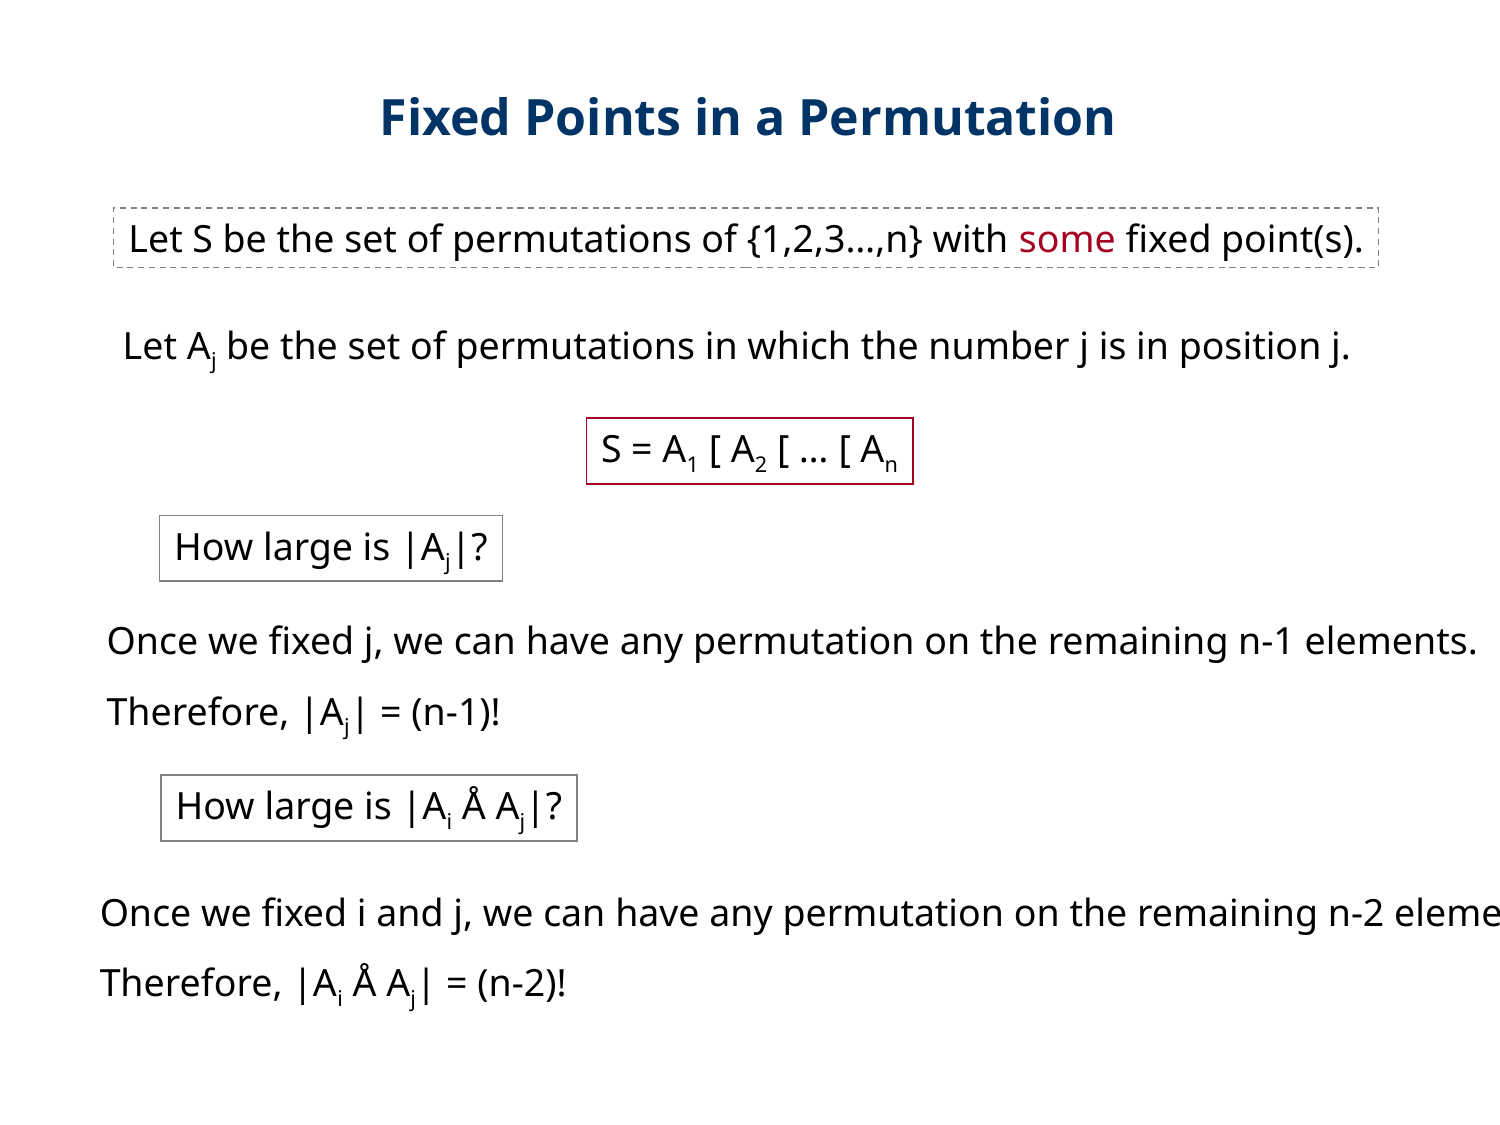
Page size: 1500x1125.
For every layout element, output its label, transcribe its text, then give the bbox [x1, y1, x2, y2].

text_box Fixed Points in a Permutation [364, 78, 1132, 153]
text_box Once we fixed j, we can have any permutation on the remaining n-1 elements. Therefore, |Aj| = (n-1)! [91, 609, 1494, 747]
text_box How large is |Aj|? [159, 515, 503, 582]
text_box Let S be the set of permutations of {1,2,3…,n} with some fixed point(s). [113, 207, 1379, 268]
text_box How large is |Ai Å Aj|? [160, 774, 577, 841]
text_box S = A1 [ A2 [ … [ An [586, 417, 914, 484]
text_box Once we fixed i and j, we can have any permutation on the remaining n-2 elements. Therefore, |Ai Å Aj| = (n-2)! [85, 881, 1500, 1018]
text_box Let Aj be the set of permutations in which the number j is in position j. [108, 314, 1368, 381]
